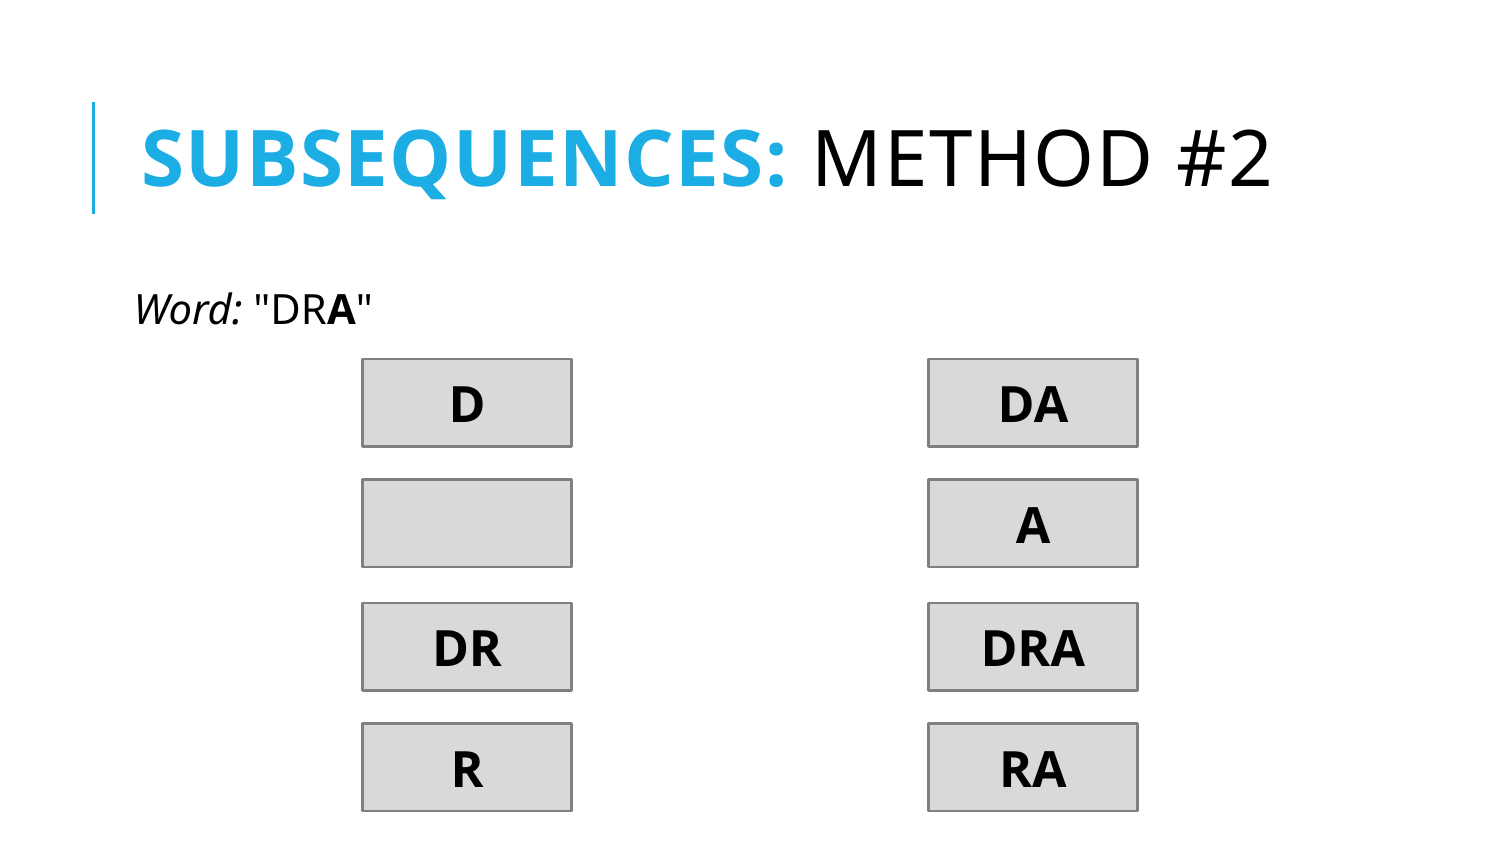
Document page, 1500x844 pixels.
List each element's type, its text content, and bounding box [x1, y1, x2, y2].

text_box R [361, 722, 573, 812]
text_box DRA [927, 602, 1139, 692]
list Word: "DRA" [126, 281, 1322, 379]
text_box DA [927, 358, 1139, 448]
text_box A [927, 478, 1139, 568]
text_box D [361, 358, 573, 448]
title subsequences: Method #2 [126, 71, 1322, 257]
text_box RA [927, 722, 1139, 812]
text_box [361, 478, 573, 568]
text_box DR [361, 602, 573, 692]
